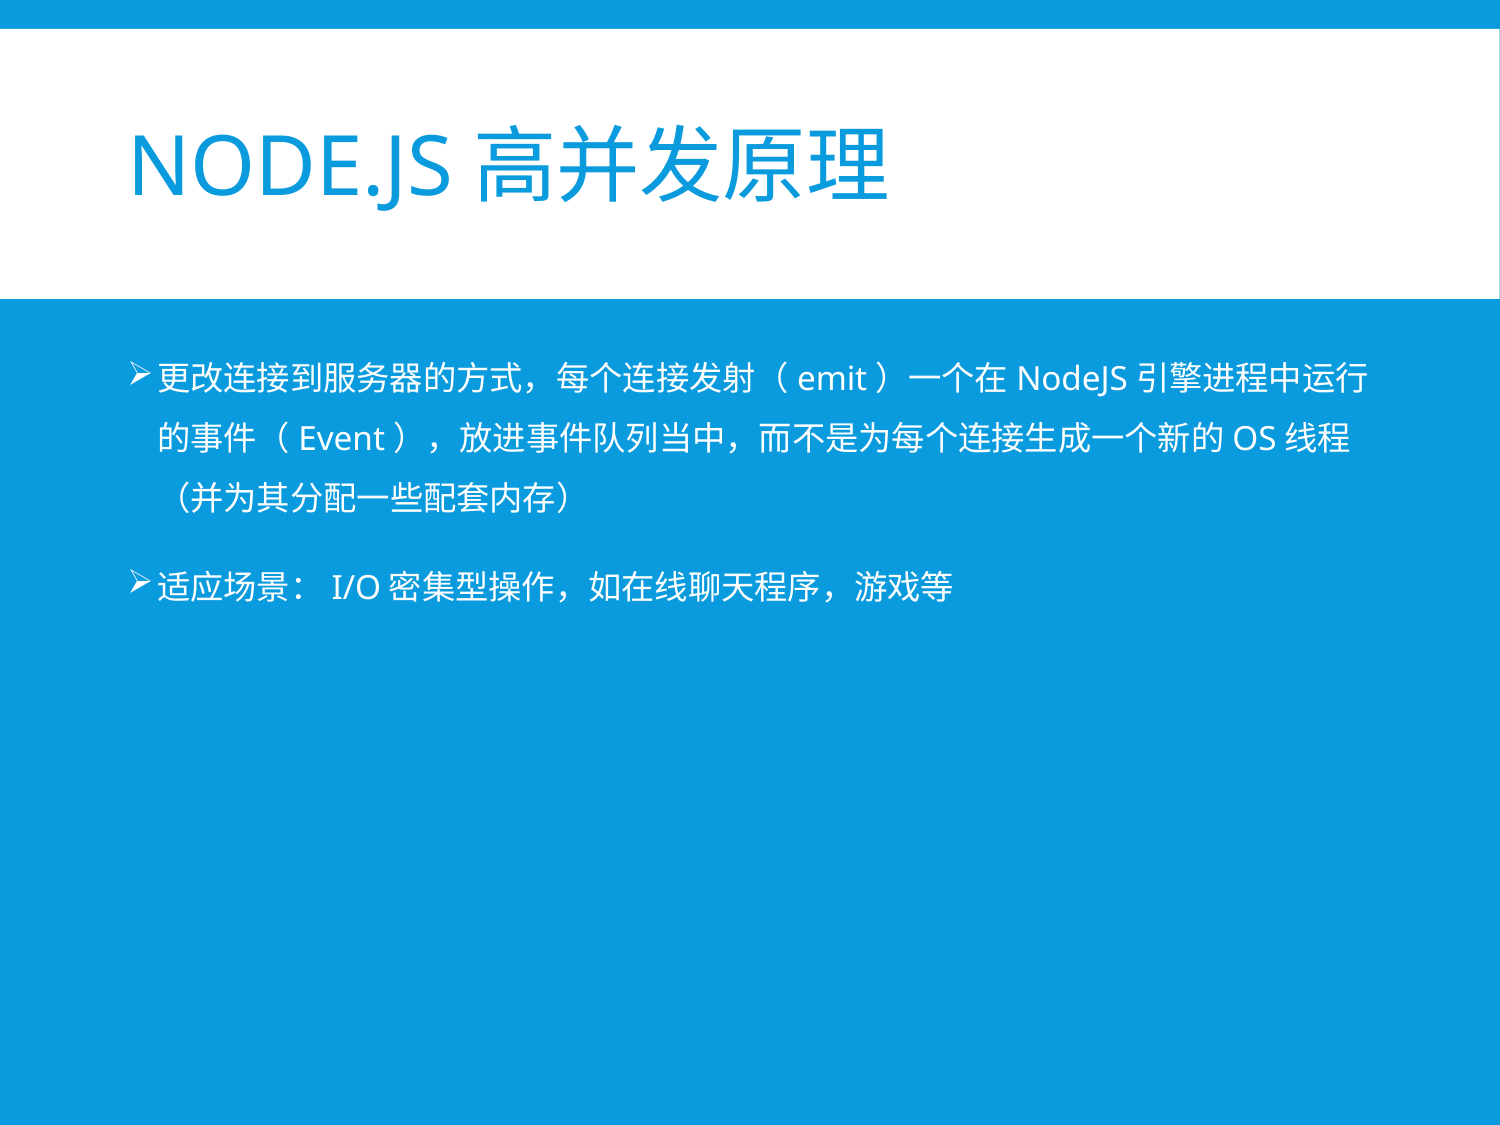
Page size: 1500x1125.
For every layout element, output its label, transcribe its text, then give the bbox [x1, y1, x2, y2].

list 更改连接到服务器的方式，每个连接发射（emit）一个在NodeJS引擎进程中运行的事件（Event），放进事件队列当中，而不是为每个连接生成一个新的OS线程（并为其分配一些配套内存） 适应场景：I/O密集型操作，如在线聊天程序，游戏等 [112, 329, 1388, 1020]
title Node.js高并发原理 [112, 46, 1388, 295]
